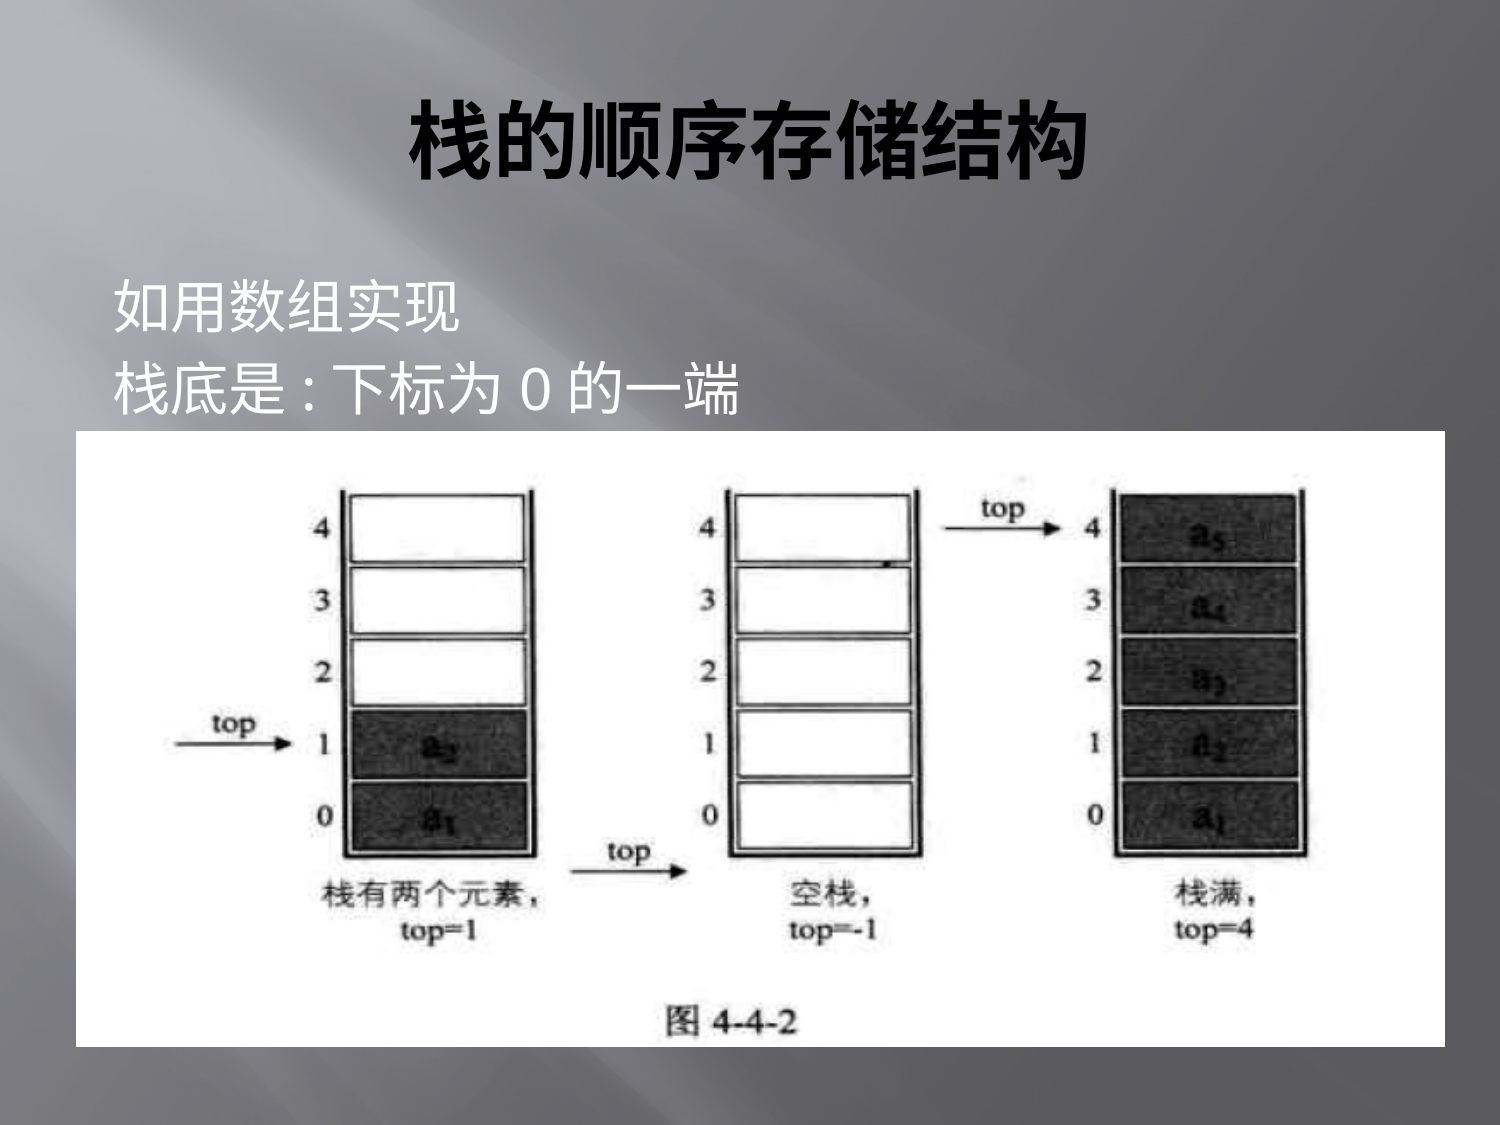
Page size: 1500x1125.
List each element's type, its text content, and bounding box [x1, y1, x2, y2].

list 如用数组实现 栈底是:下标为0的一端 [75, 262, 1425, 1035]
title 栈的顺序存储结构 [75, 45, 1425, 233]
picture [76, 430, 1446, 1048]
